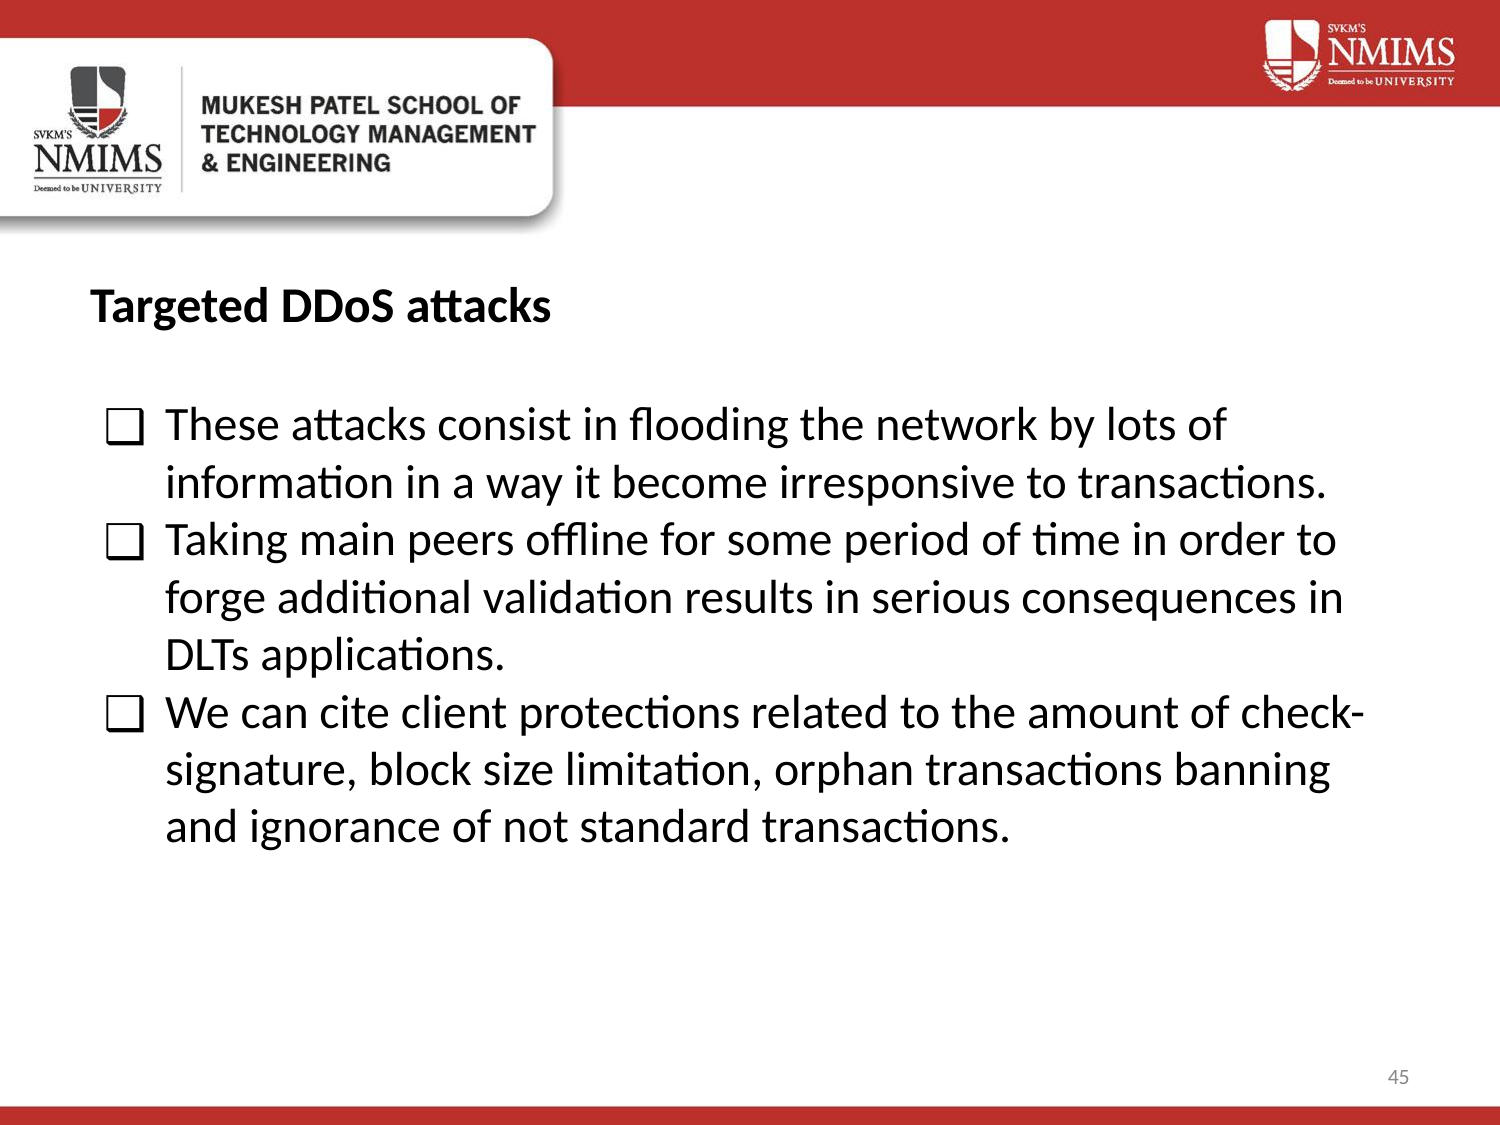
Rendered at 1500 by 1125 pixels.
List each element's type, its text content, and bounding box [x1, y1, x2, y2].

title Targeted DDoS attacks [75, 227, 1425, 377]
slide_number ‹#› [1074, 1045, 1425, 1106]
list These attacks consist in flooding the network by lots of information in a way it become irresponsive to transactions. Taking main peers offline for some period of time in order to forge additional validation results in serious consequences in DLTs applications. We can cite client protections related to the amount of check-signature, block size limitation, orphan transactions banning and ignorance of not standard transactions. [75, 377, 1425, 1046]
picture [0, 0, 1500, 1125]
